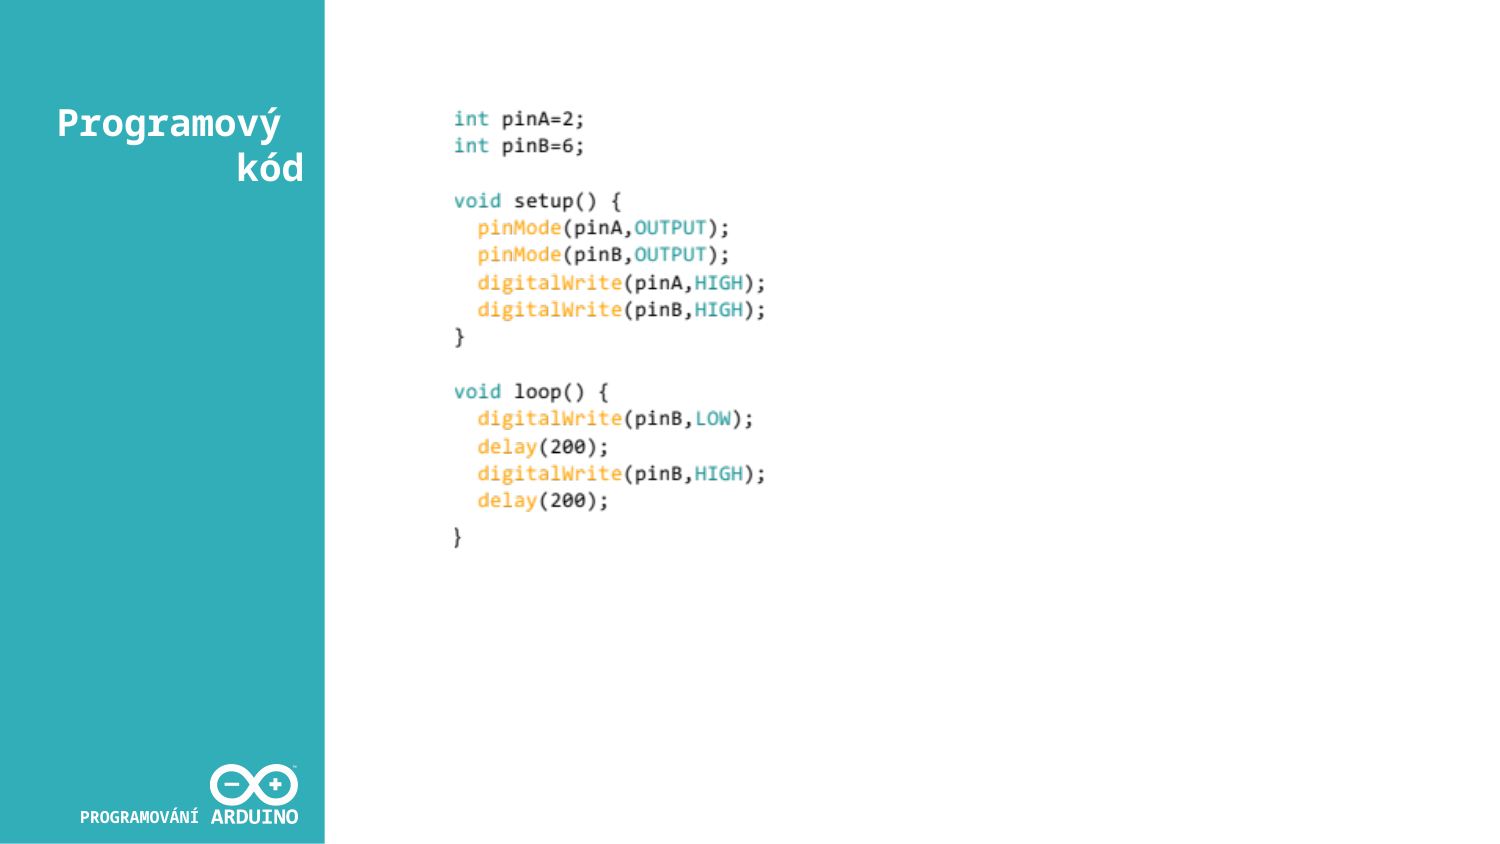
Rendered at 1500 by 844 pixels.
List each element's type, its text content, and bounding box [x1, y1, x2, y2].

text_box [64, 764, 298, 836]
text_box Programový kód [0, 91, 319, 328]
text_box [454, 102, 1370, 572]
text_box [0, 0, 327, 844]
